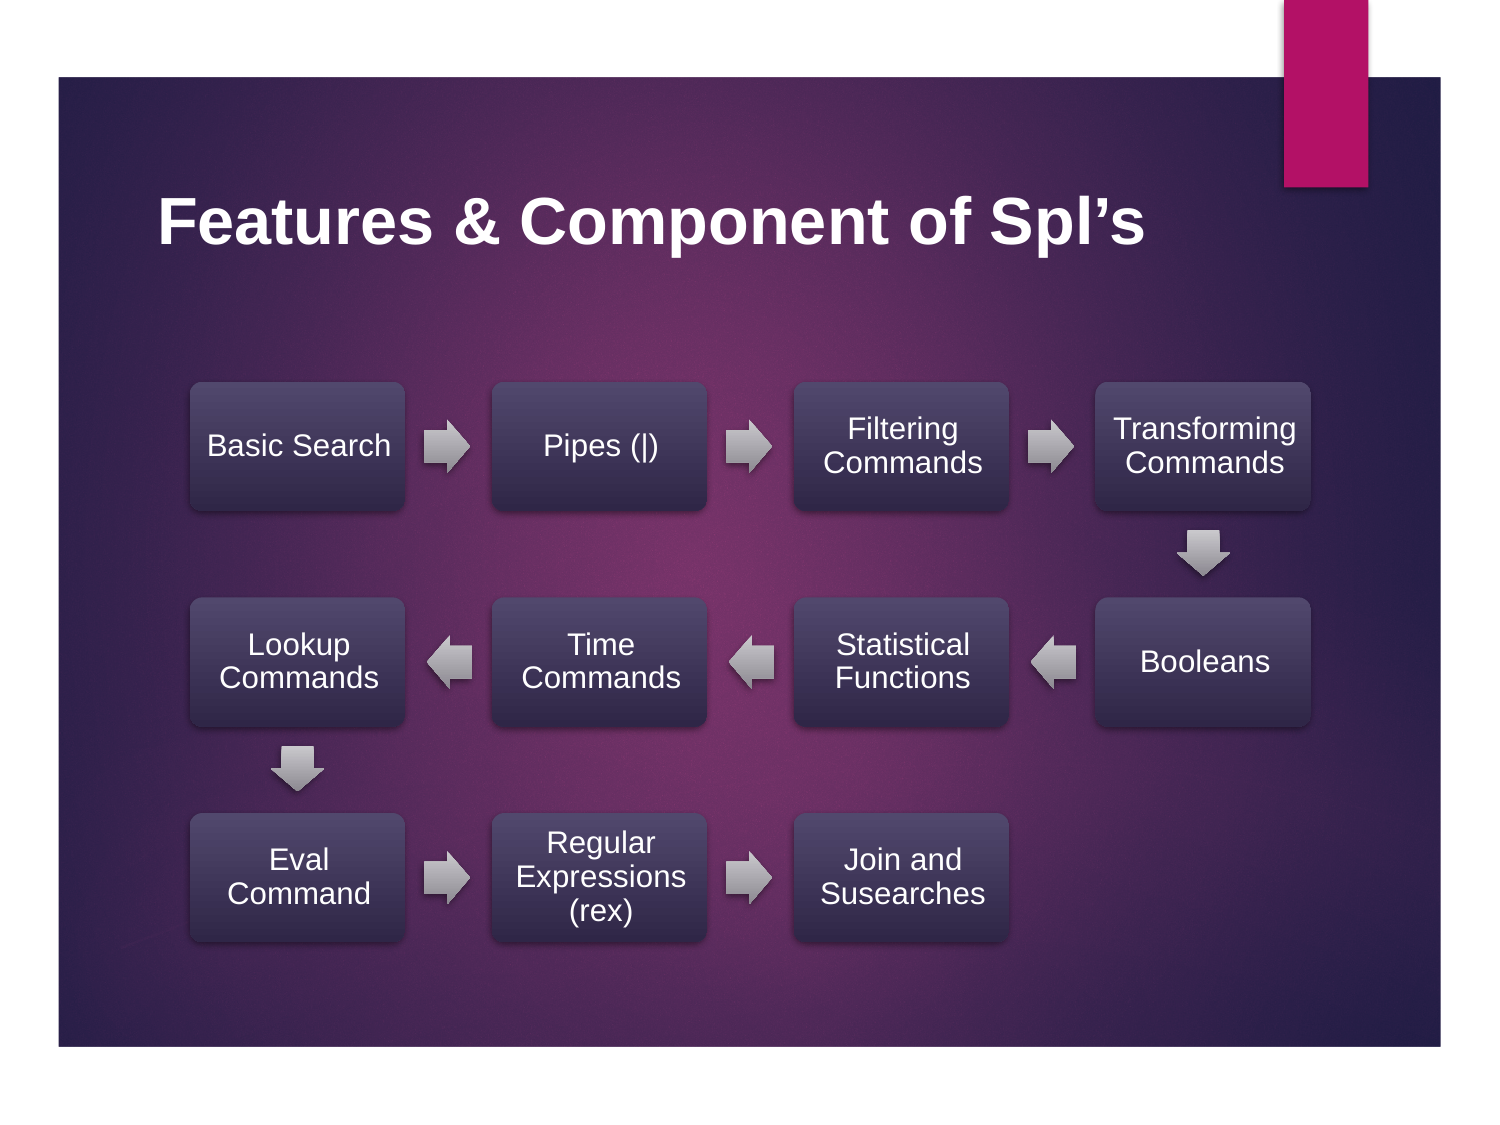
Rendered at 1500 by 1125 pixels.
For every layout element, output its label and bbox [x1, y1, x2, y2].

list [158, 380, 1343, 943]
text_box [0, 0, 1500, 1125]
